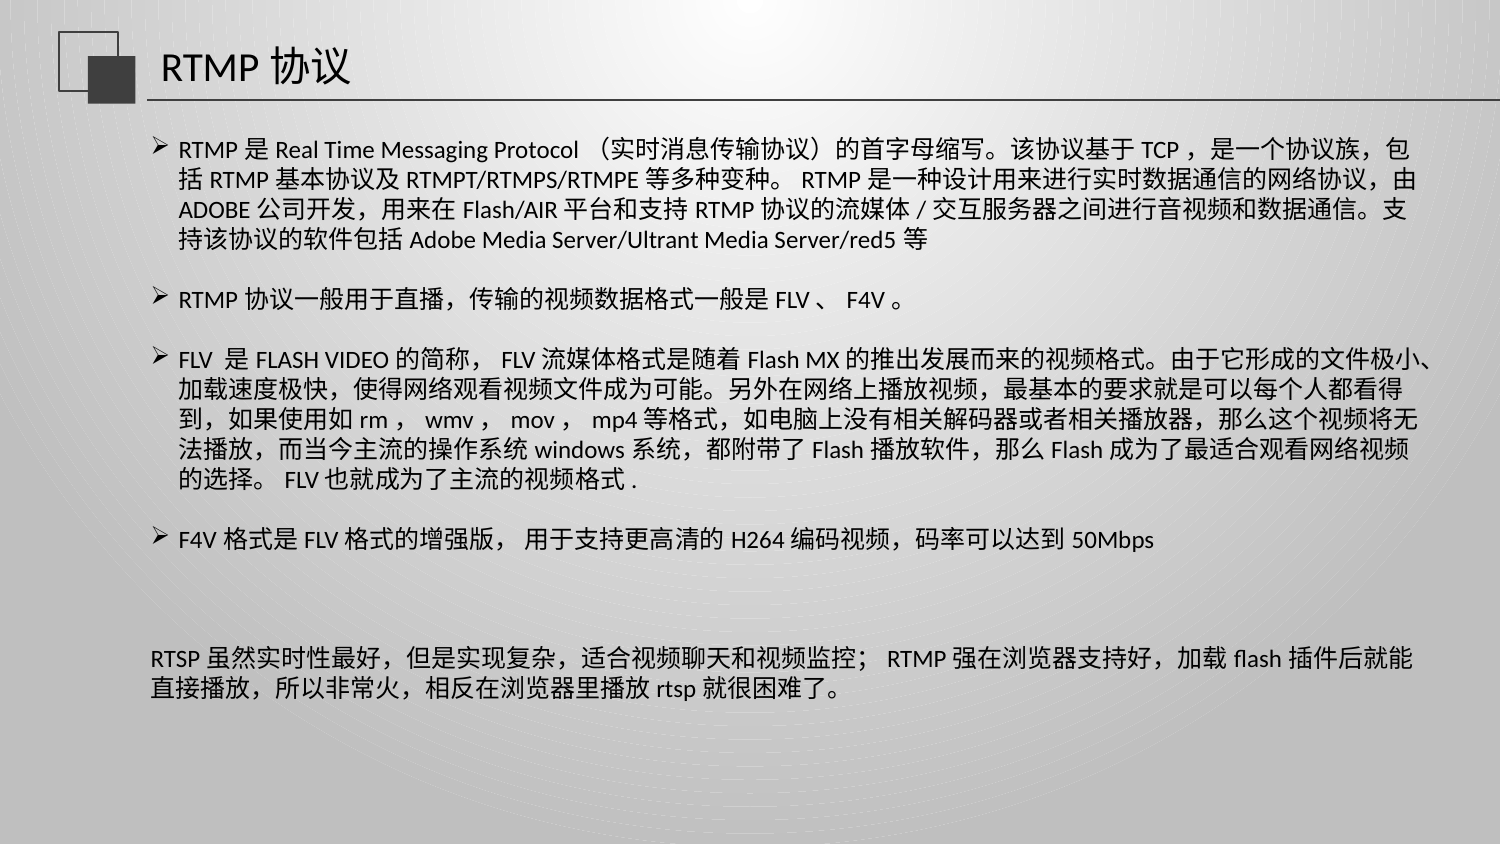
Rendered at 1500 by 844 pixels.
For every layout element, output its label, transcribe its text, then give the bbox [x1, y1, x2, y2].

title RTMP协议 [145, 32, 680, 97]
text_box RTMP是Real Time Messaging Protocol（实时消息传输协议）的首字母缩写。该协议基于TCP，是一个协议族，包括RTMP基本协议及RTMPT/RTMPS/RTMPE等多种变种。RTMP是一种设计用来进行实时数据通信的网络协议，由ADOBE公司开发，用来在Flash/AIR平台和支持RTMP协议的流媒体/交互服务器之间进行音视频和数据通信。支持该协议的软件包括Adobe Media Server/Ultrant Media Server/red5等 RTMP协议一般用于直播，传输的视频数据格式一般是FLV、F4V。 FLV 是FLASH VIDEO的简称，FLV流媒体格式是随着Flash MX的推出发展而来的视频格式。由于它形成的文件极小、加载速度极快，使得网络观看视频文件成为可能。另外在网络上播放视频，最基本的要求就是可以每个人都看得到，如果使用如rm，wmv，mov，mp4等格式，如电脑上没有相关解码器或者相关播放器，那么这个视频将无法播放，而当今主流的操作系统windows系统，都附带了Flash播放软件，那么Flash成为了最适合观看网络视频的选择。FLV也就成为了主流的视频格式. F4V格式是FLV格式的增强版， 用于支持更高清的H264编码视频，码率可以达到50Mbps RTSP虽然实时性最好，但是实现复杂，适合视频聊天和视频监控；RTMP强在浏览器支持好，加载flash插件后就能直接播放，所以非常火，相反在浏览器里播放rtsp就很困难了。 [135, 126, 1437, 771]
